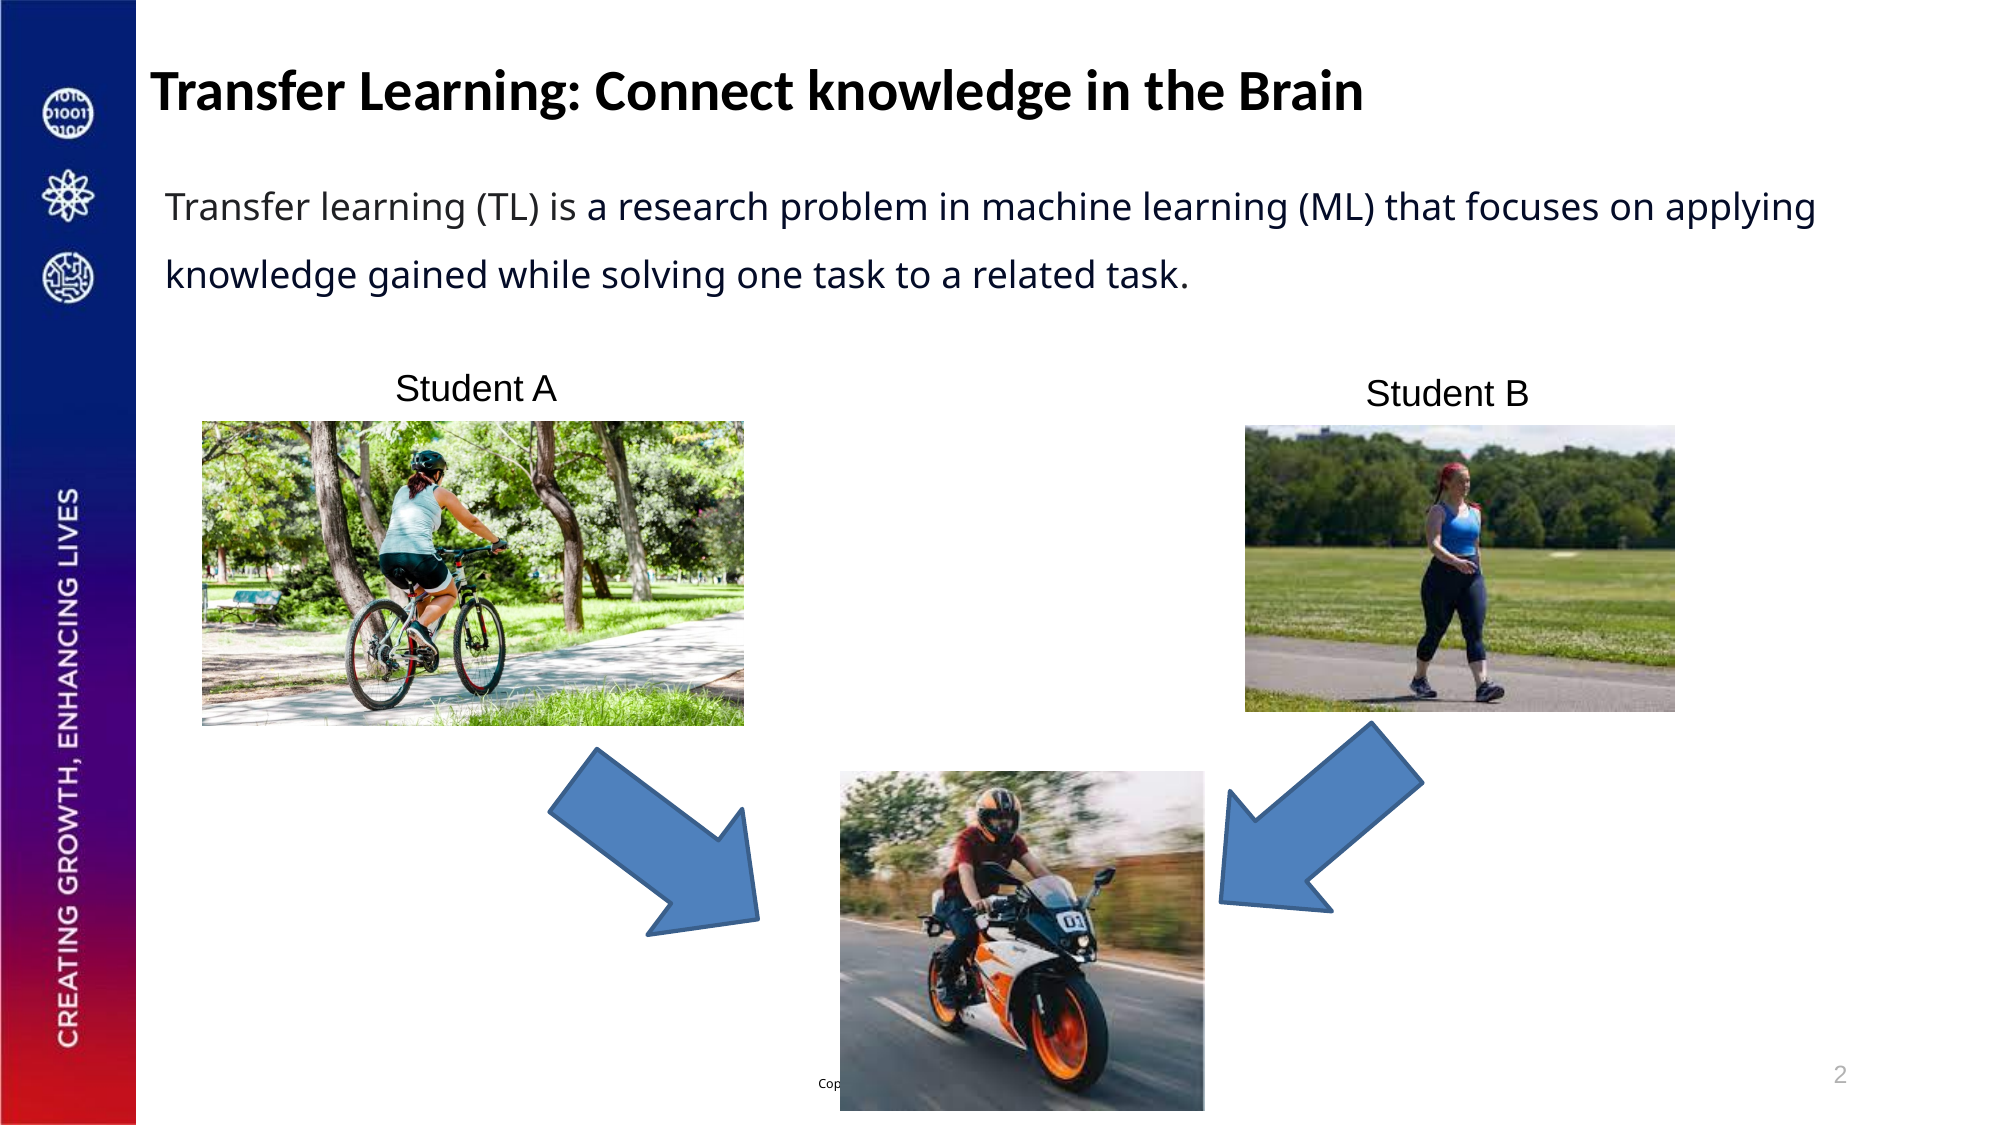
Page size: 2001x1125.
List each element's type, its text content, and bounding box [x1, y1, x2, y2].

slide_number 2 [1412, 1043, 1863, 1104]
text_box Student A [286, 356, 666, 417]
picture [201, 421, 744, 726]
text_box Student B [1258, 361, 1638, 421]
picture [839, 771, 1205, 1111]
title Transfer Learning: Connect knowledge in the Brain [135, 30, 2000, 144]
picture [1244, 424, 1676, 712]
text_box [1218, 721, 1425, 914]
text_box Transfer learning (TL) is a research problem in machine learning (ML) that focuses on applying knowledge gained while solving one task to a related task. [149, 153, 1863, 303]
text_box [547, 746, 760, 938]
picture [0, 0, 136, 1125]
